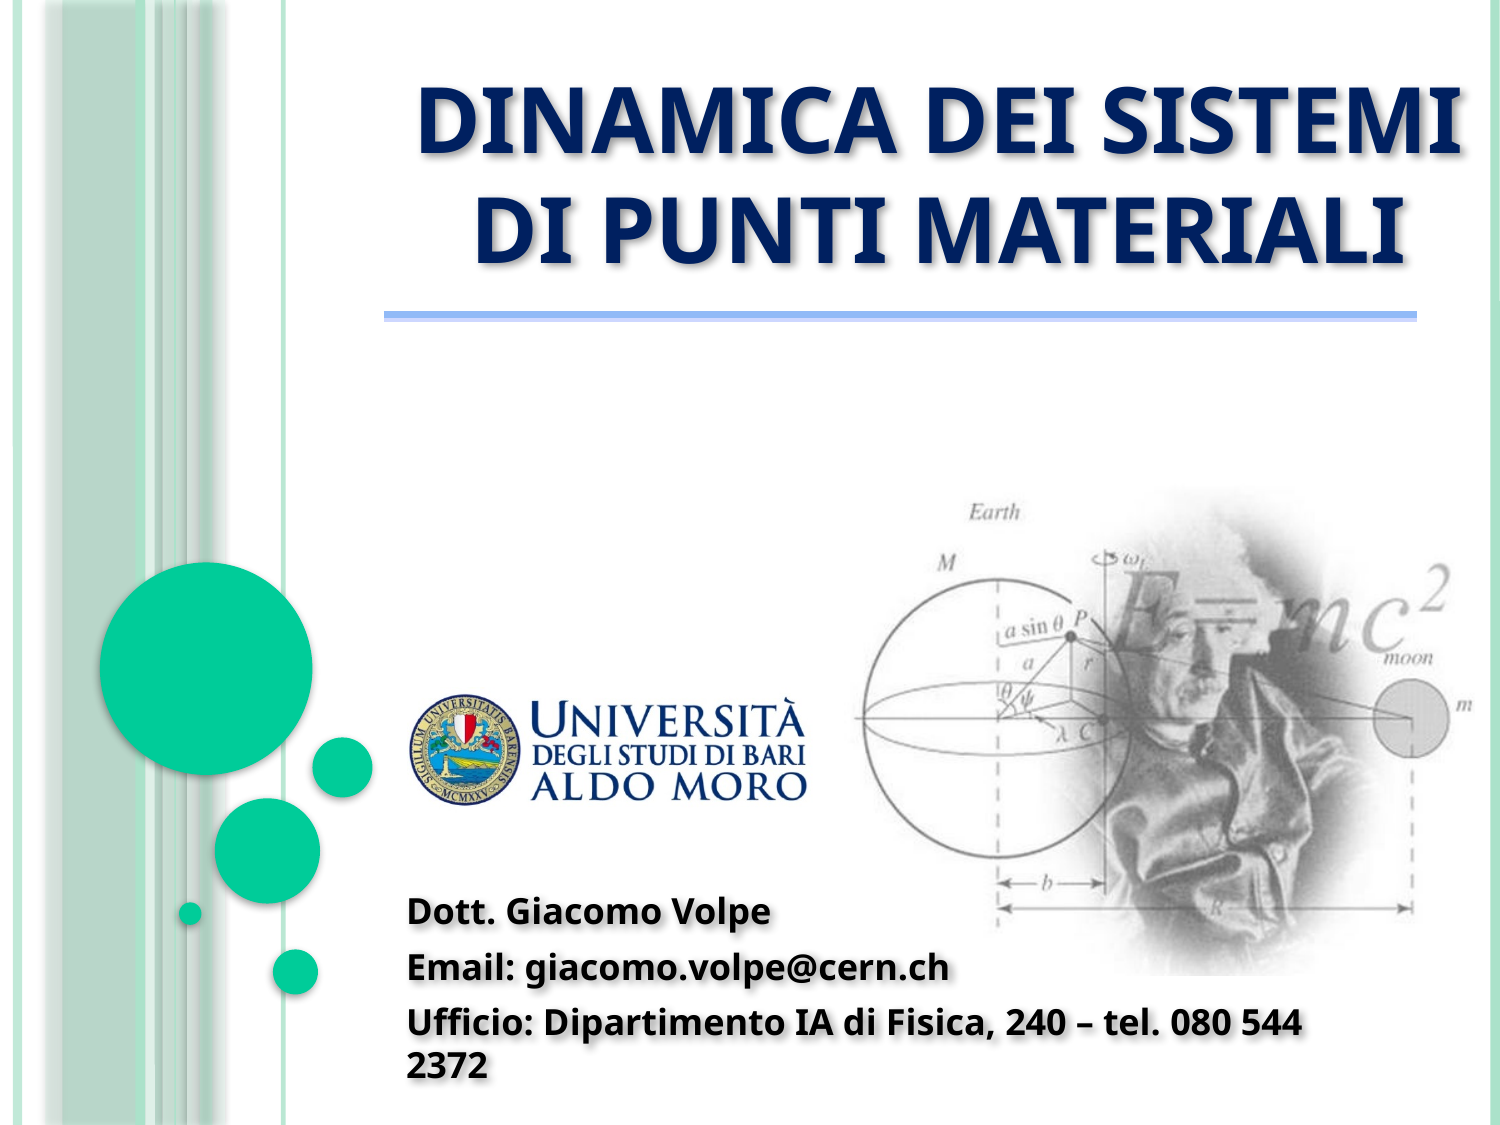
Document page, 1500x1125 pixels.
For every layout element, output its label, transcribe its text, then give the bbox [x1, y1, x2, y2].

subtitle Dott. Giacomo Volpe Email: giacomo.volpe@cern.ch Ufficio: Dipartimento IA di Fisica, 240 – tel. 080 544 2372 [391, 881, 1329, 1094]
title DINAMICA DEI SISTEMI DI PUNTI MATERIALI [383, 54, 1495, 303]
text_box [383, 313, 1418, 321]
picture [843, 482, 1487, 977]
picture [406, 686, 822, 816]
